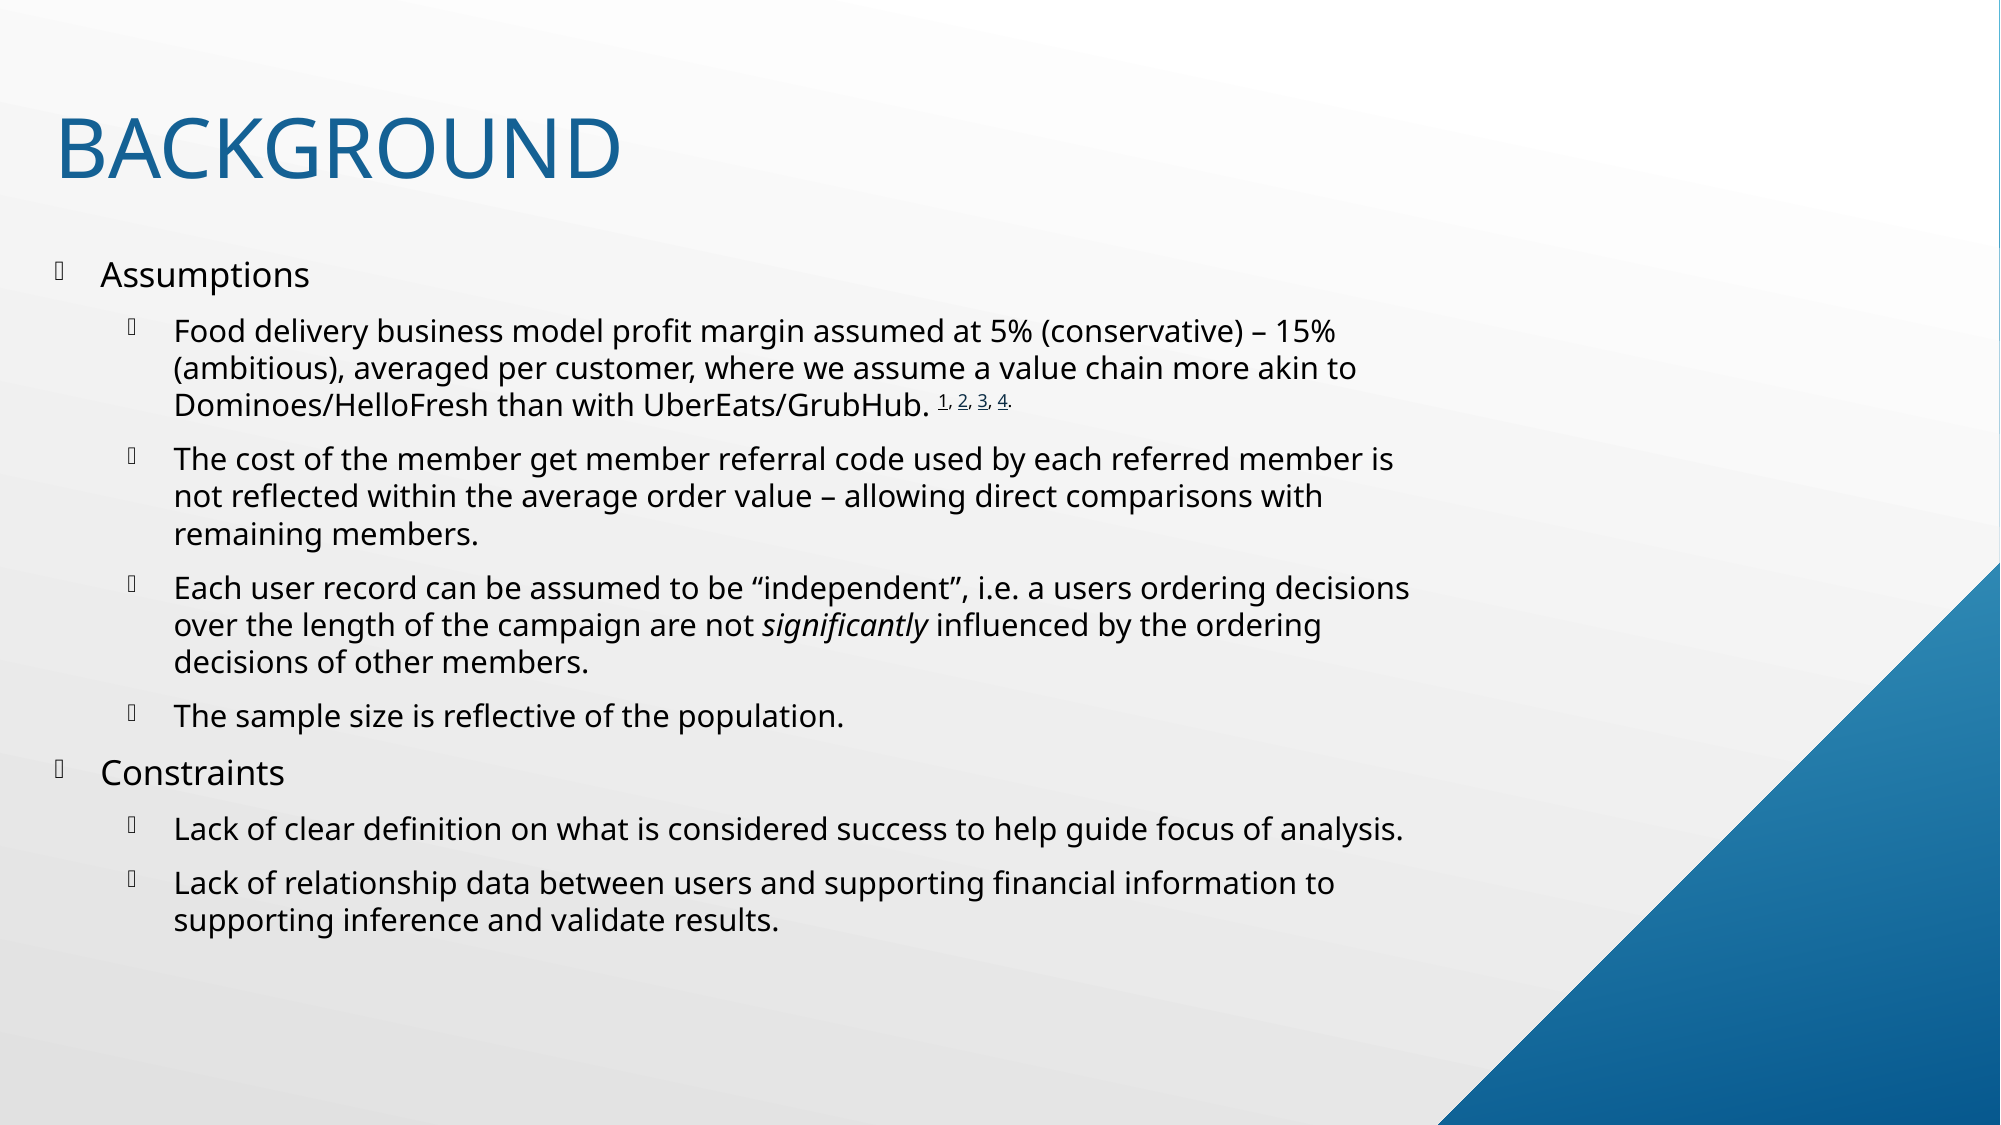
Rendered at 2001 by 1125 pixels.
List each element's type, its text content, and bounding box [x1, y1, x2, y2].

title Background [39, 21, 1440, 245]
text_box [1440, 565, 2000, 1125]
list Assumptions Food delivery business model profit margin assumed at 5% (conservative) – 15% (ambitious), averaged per customer, where we assume a value chain more akin to Dominoes/HelloFresh than with UberEats/GrubHub. 1, 2, 3, 4. The cost of the member get member referral code used by each referred member is not reflected within the average order value – allowing direct comparisons with remaining members. Each user record can be assumed to be “independent”, i.e. a users ordering decisions over the length of the campaign are not significantly influenced by the ordering decisions of other members. The sample size is reflective of the population. Constraints Lack of clear definition on what is considered success to help guide focus of analysis. Lack of relationship data between users and supporting financial information to supporting inference and validate results. [39, 245, 1440, 961]
text_box [0, 0, 2000, 1125]
